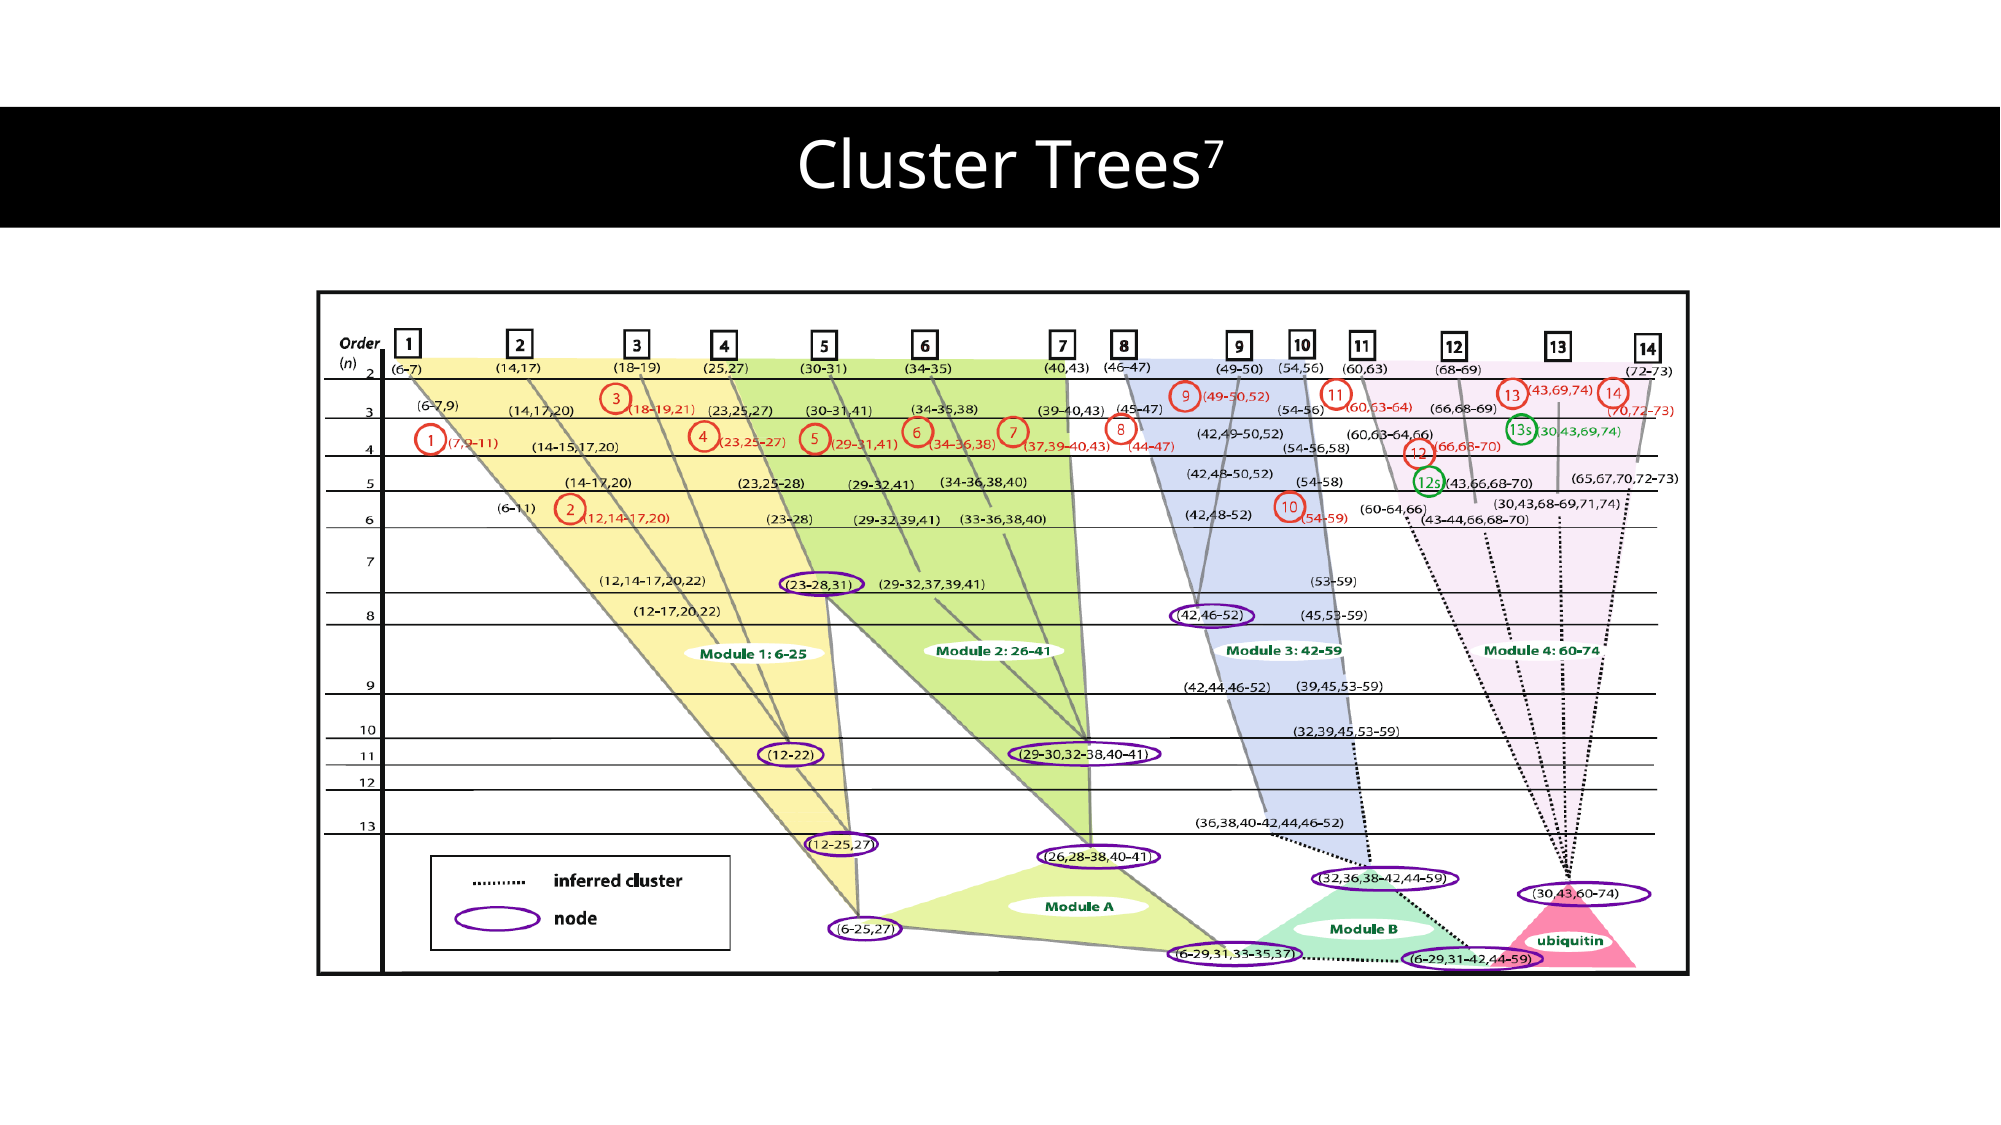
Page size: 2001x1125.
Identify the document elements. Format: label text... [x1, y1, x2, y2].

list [300, 274, 1700, 996]
text_box [0, 106, 2000, 229]
title Cluster Trees7 [91, 105, 1931, 228]
